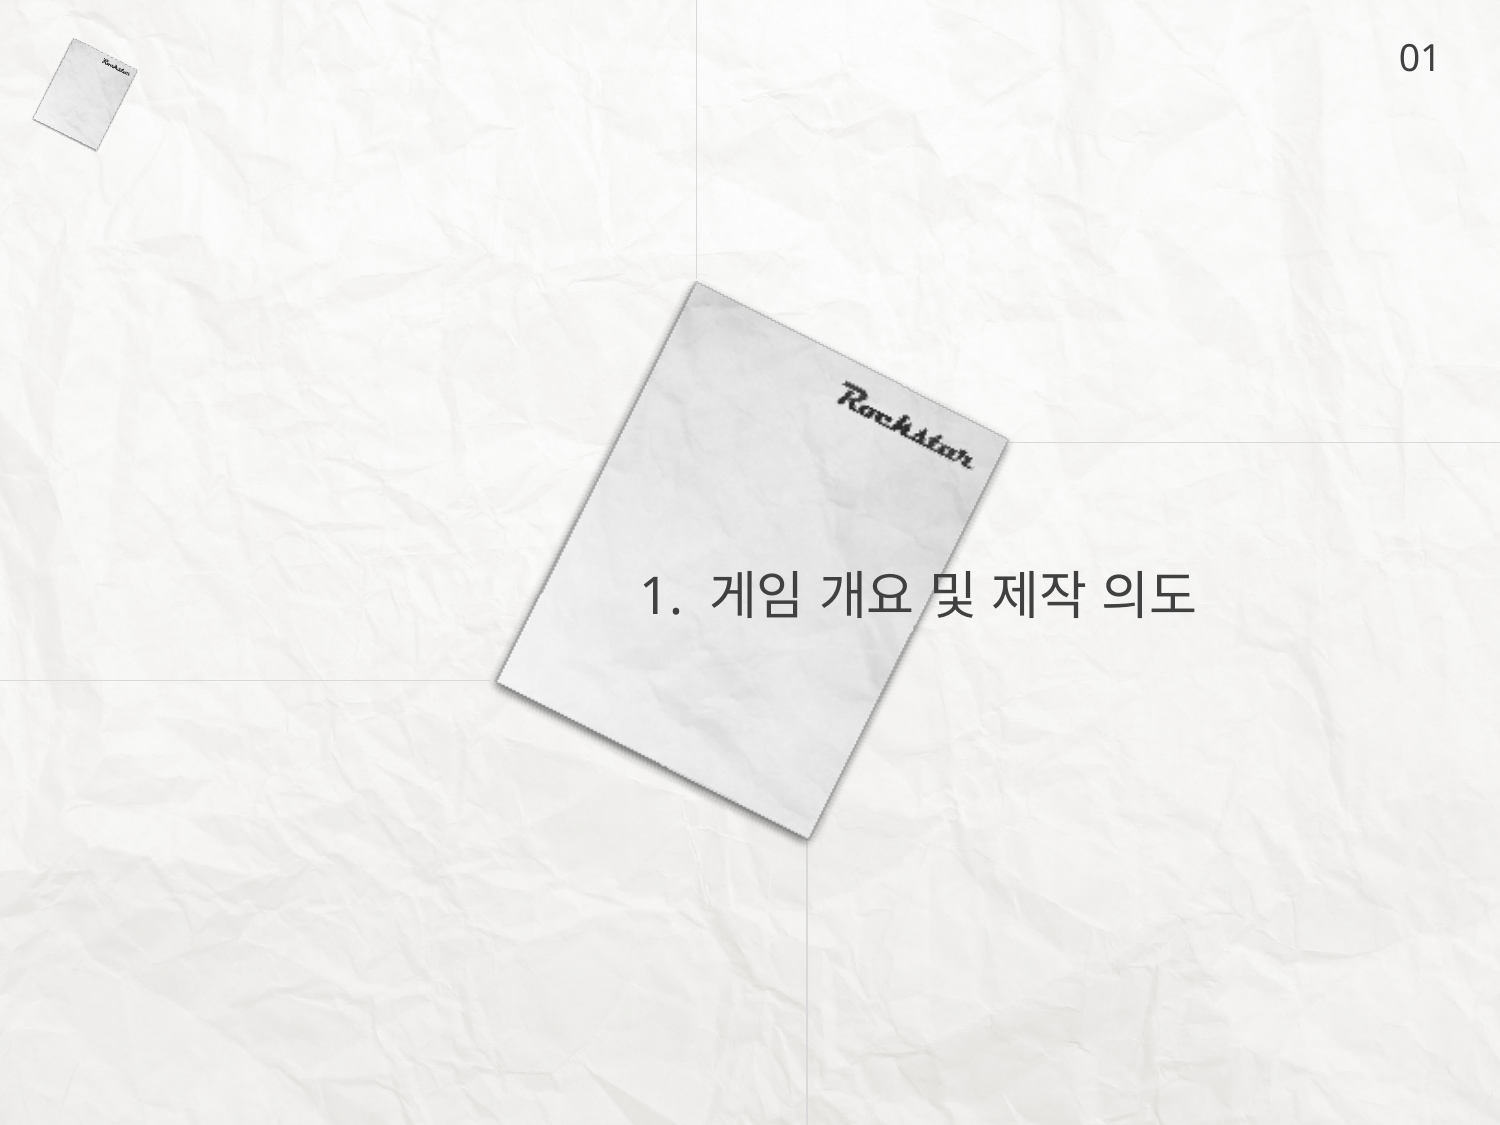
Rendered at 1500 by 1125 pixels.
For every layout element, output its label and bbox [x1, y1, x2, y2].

text_box [0, 0, 1500, 1125]
